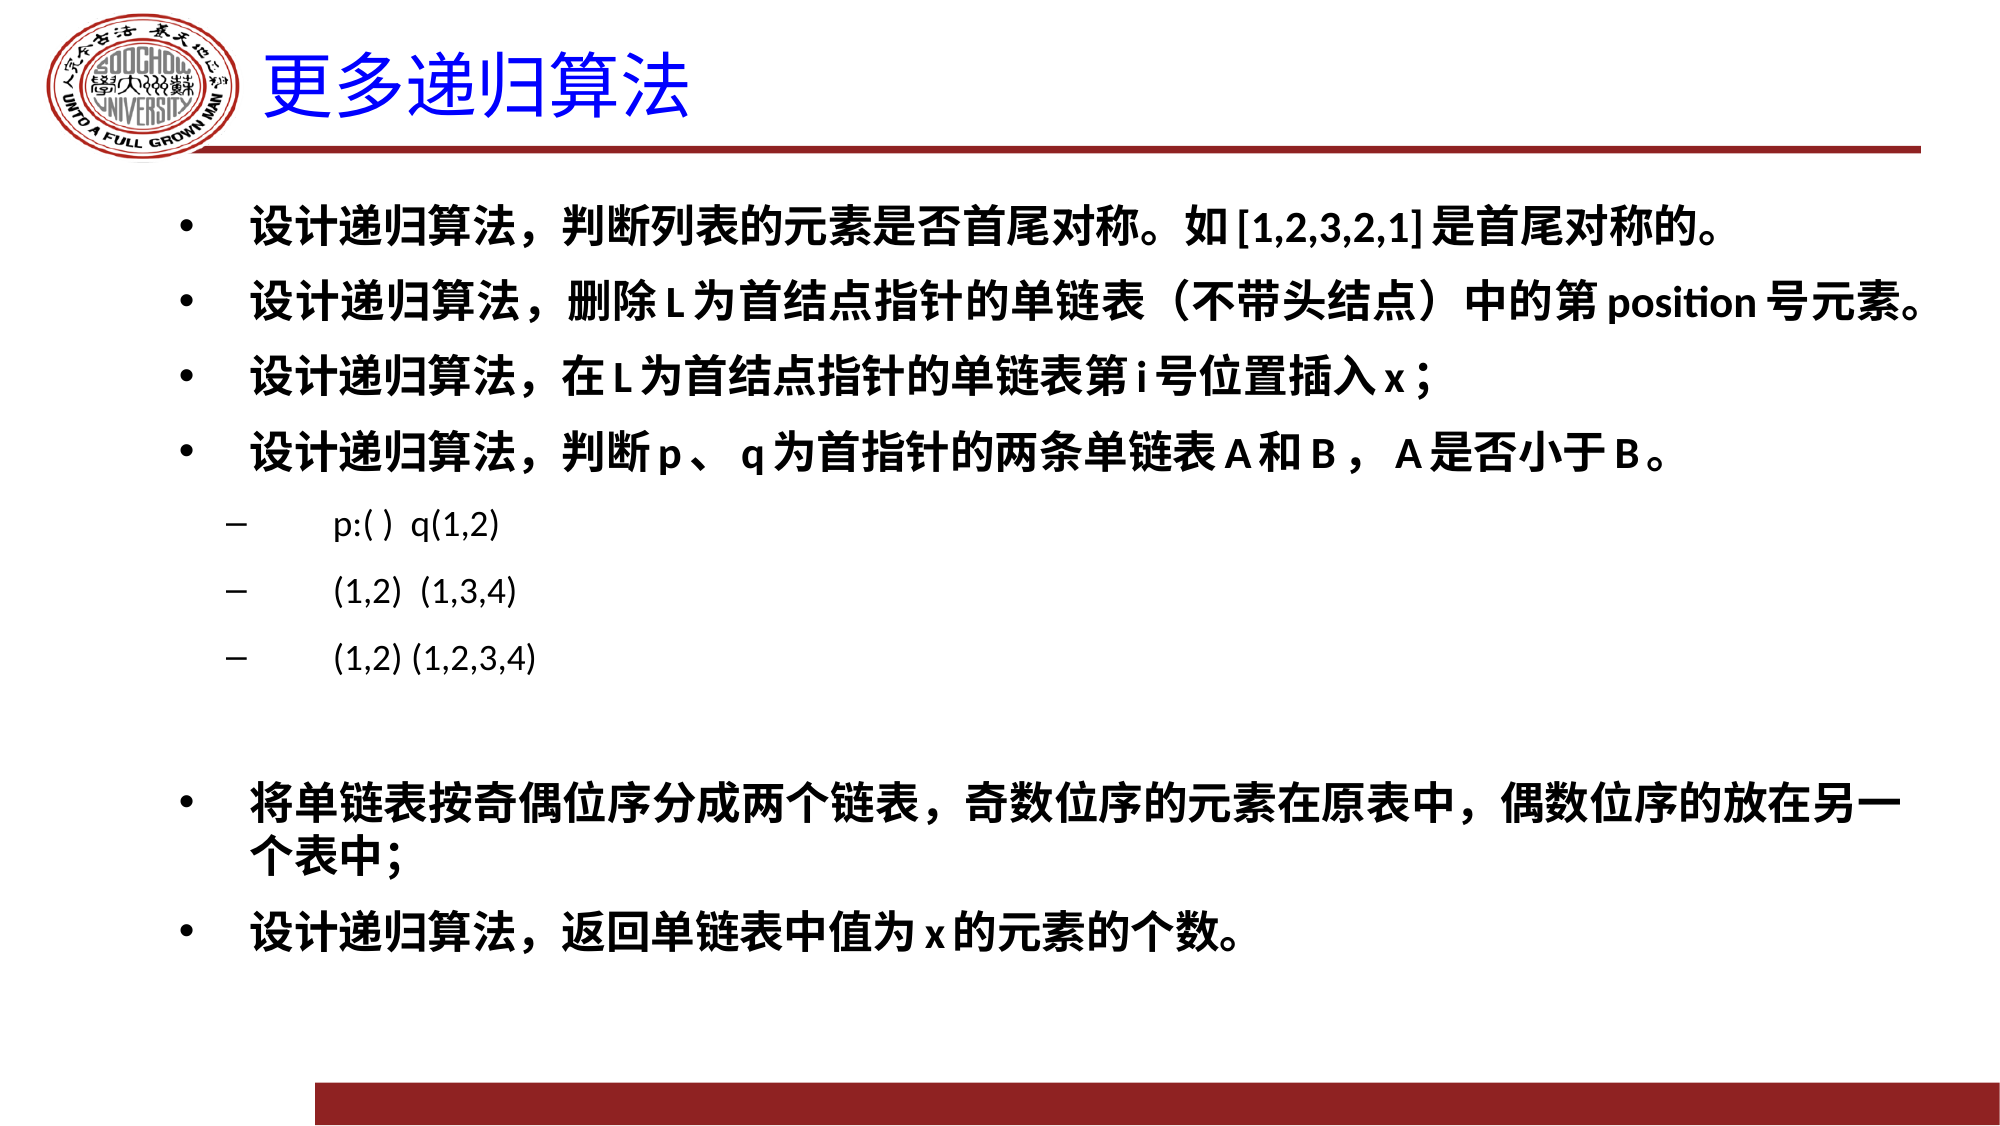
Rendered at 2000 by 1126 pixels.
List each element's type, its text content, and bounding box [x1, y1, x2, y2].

picture [40, 9, 246, 163]
title 更多递归算法 [242, 30, 1921, 138]
list 设计递归算法，判断列表的元素是否首尾对称。如[1,2,3,2,1]是首尾对称的。 设计递归算法，删除L为首结点指针的单链表（不带头结点）中的第position号元素。 设计递归算法，在L为首结点指针的单链表第i号位置插入x； 设计递归算法，判断p、q为首指针的两条单链表A和B，A是否小于B。 p:( ) q(1,2) (1,2) (1,3,4) (1,2) (1,2,3,4) 将单链表按奇偶位序分成两个链表，奇数位序的元素在原表中，偶数位序的放在另一个表中； 设计递归算法，返回单链表中值为x的元素的个数。 [159, 188, 1921, 987]
